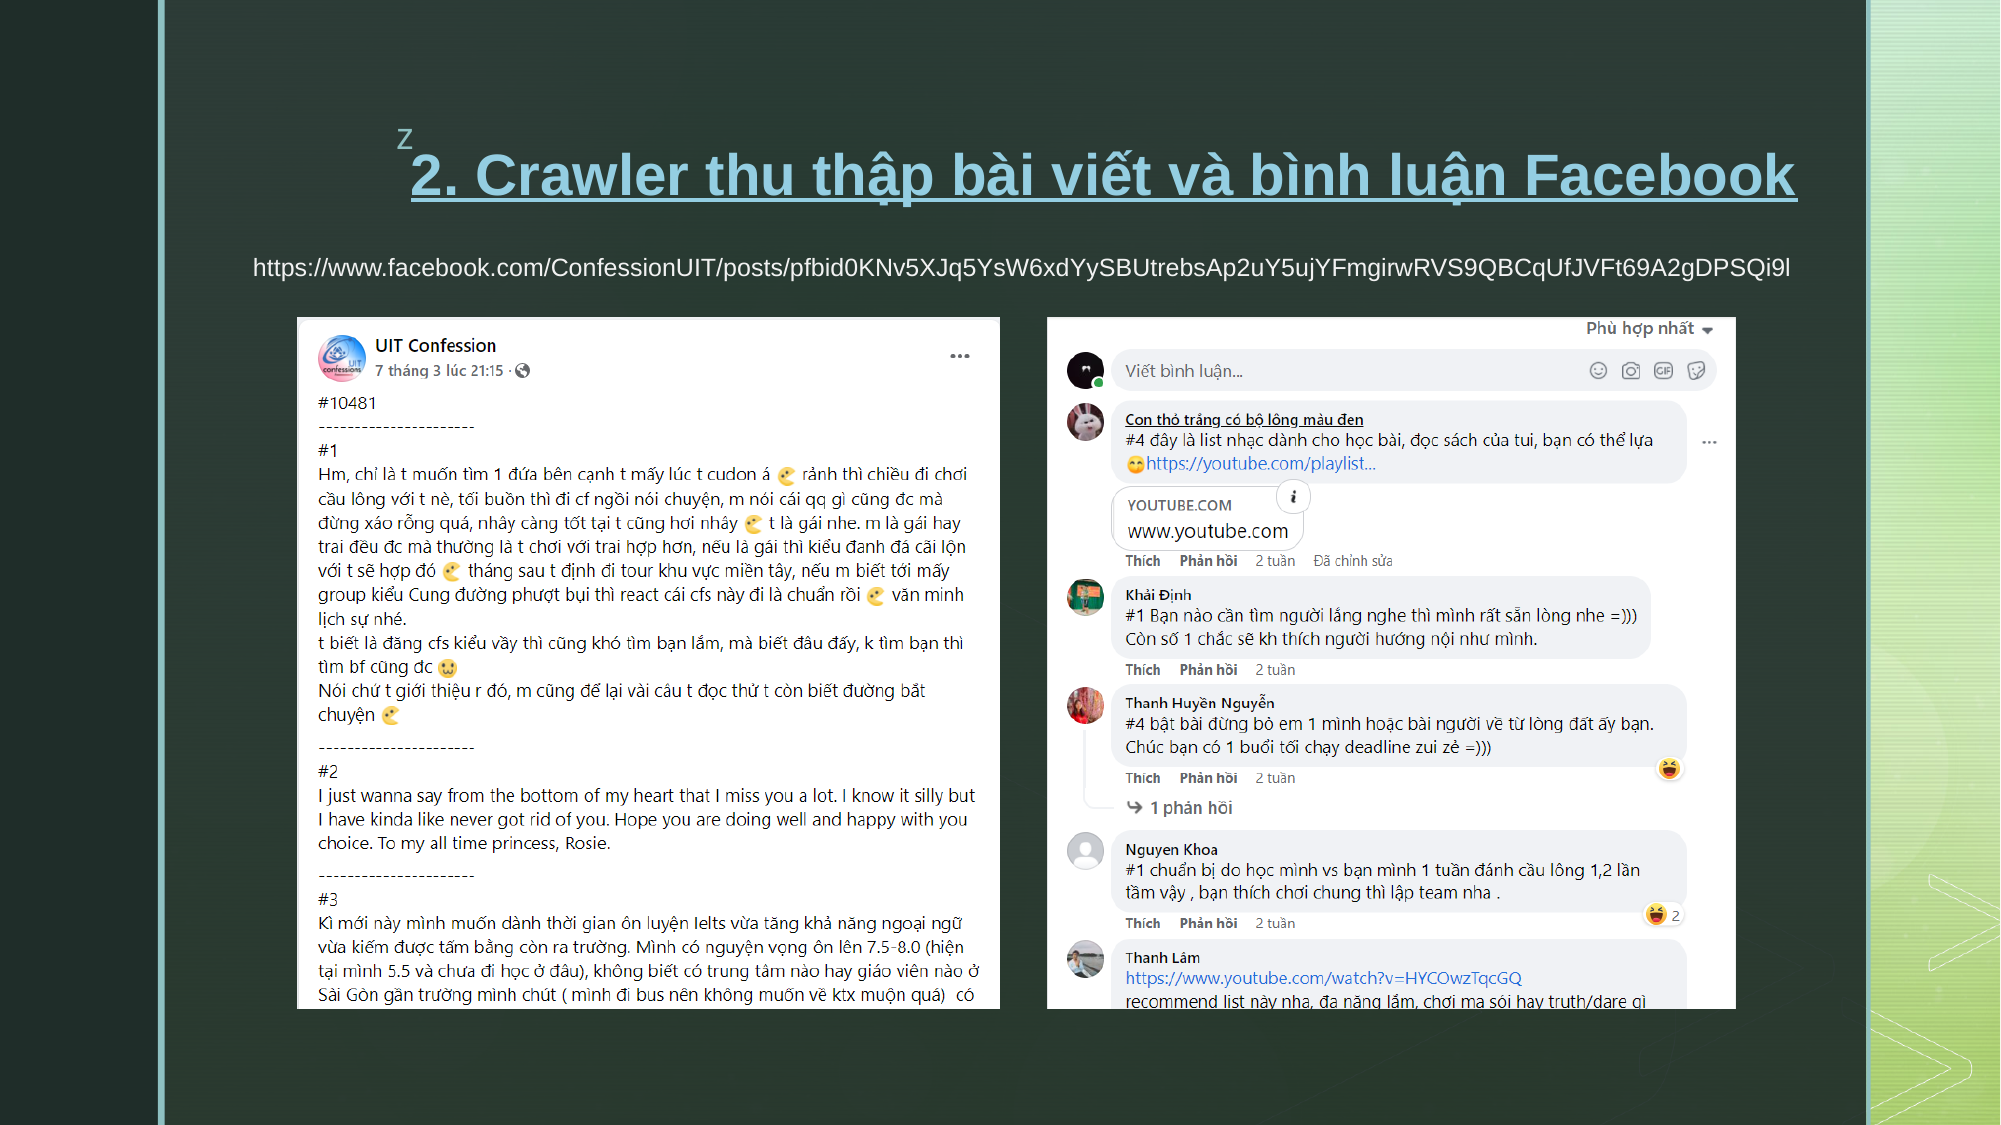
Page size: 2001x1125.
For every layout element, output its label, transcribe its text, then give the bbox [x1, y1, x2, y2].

picture [1871, 0, 2001, 1125]
text_box 2. Crawler thu thập bài viết và bình luận Facebook [396, 129, 1813, 215]
picture [296, 317, 1001, 1009]
picture [1047, 317, 1737, 1010]
text_box https://www.facebook.com/ConfessionUIT/posts/pfbid0KNv5XJq5YsW6xdYySBUtrebsAp2uY5ujYFmgirwRVS9QBCqUfJVFt69A2gDPSQi9l [238, 244, 1911, 289]
